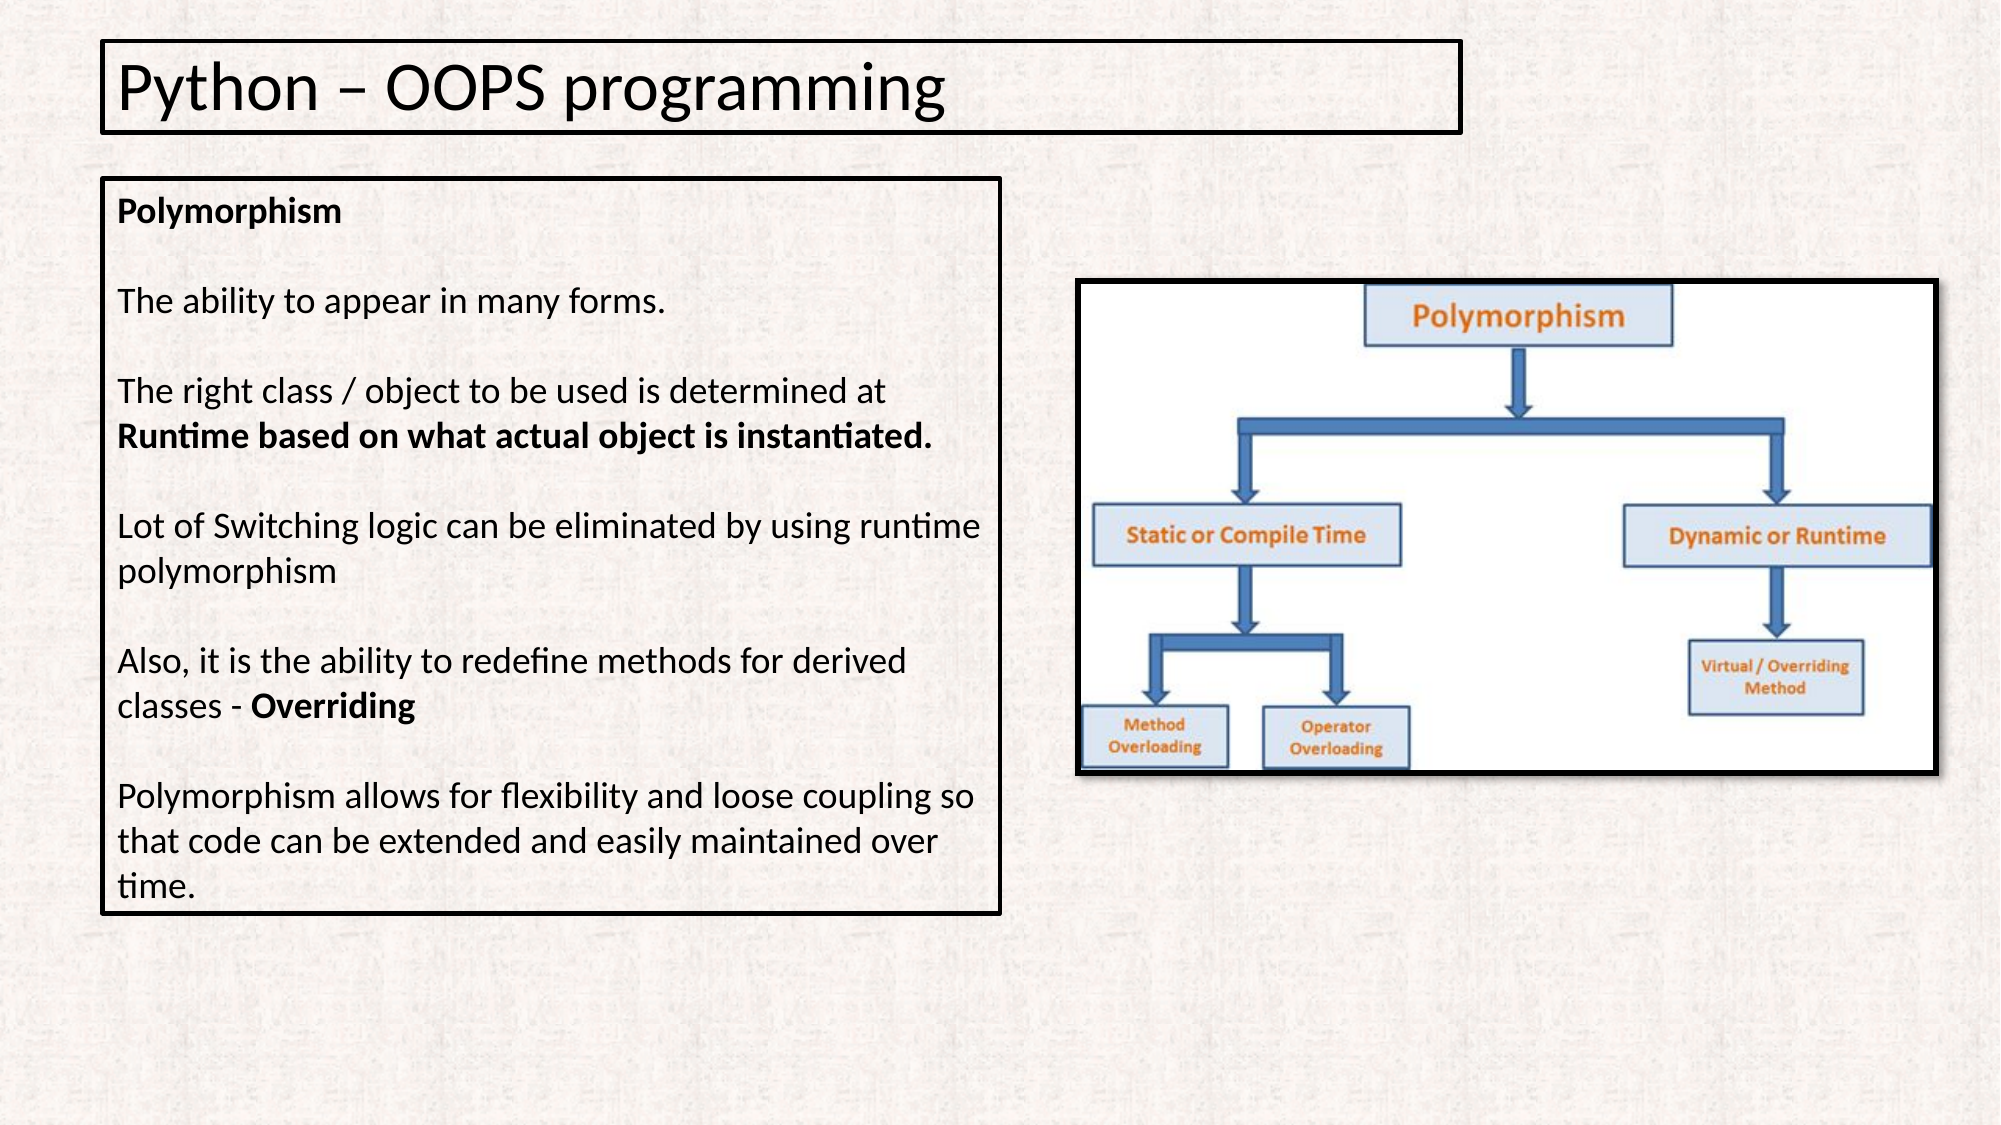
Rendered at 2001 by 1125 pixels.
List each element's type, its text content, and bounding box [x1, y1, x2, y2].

text_box Polymorphism The ability to appear in many forms. The right class / object to be used is determined at Runtime based on what actual object is instantiated. Lot of Switching logic can be eliminated by using runtime polymorphism Also, it is the ability to redefine methods for derived classes - Overriding Polymorphism allows for flexibility and loose coupling so that code can be extended and easily maintained over time. [102, 178, 1000, 914]
picture [0, 0, 2001, 1125]
text_box Python – OOPS programming [102, 40, 1461, 133]
